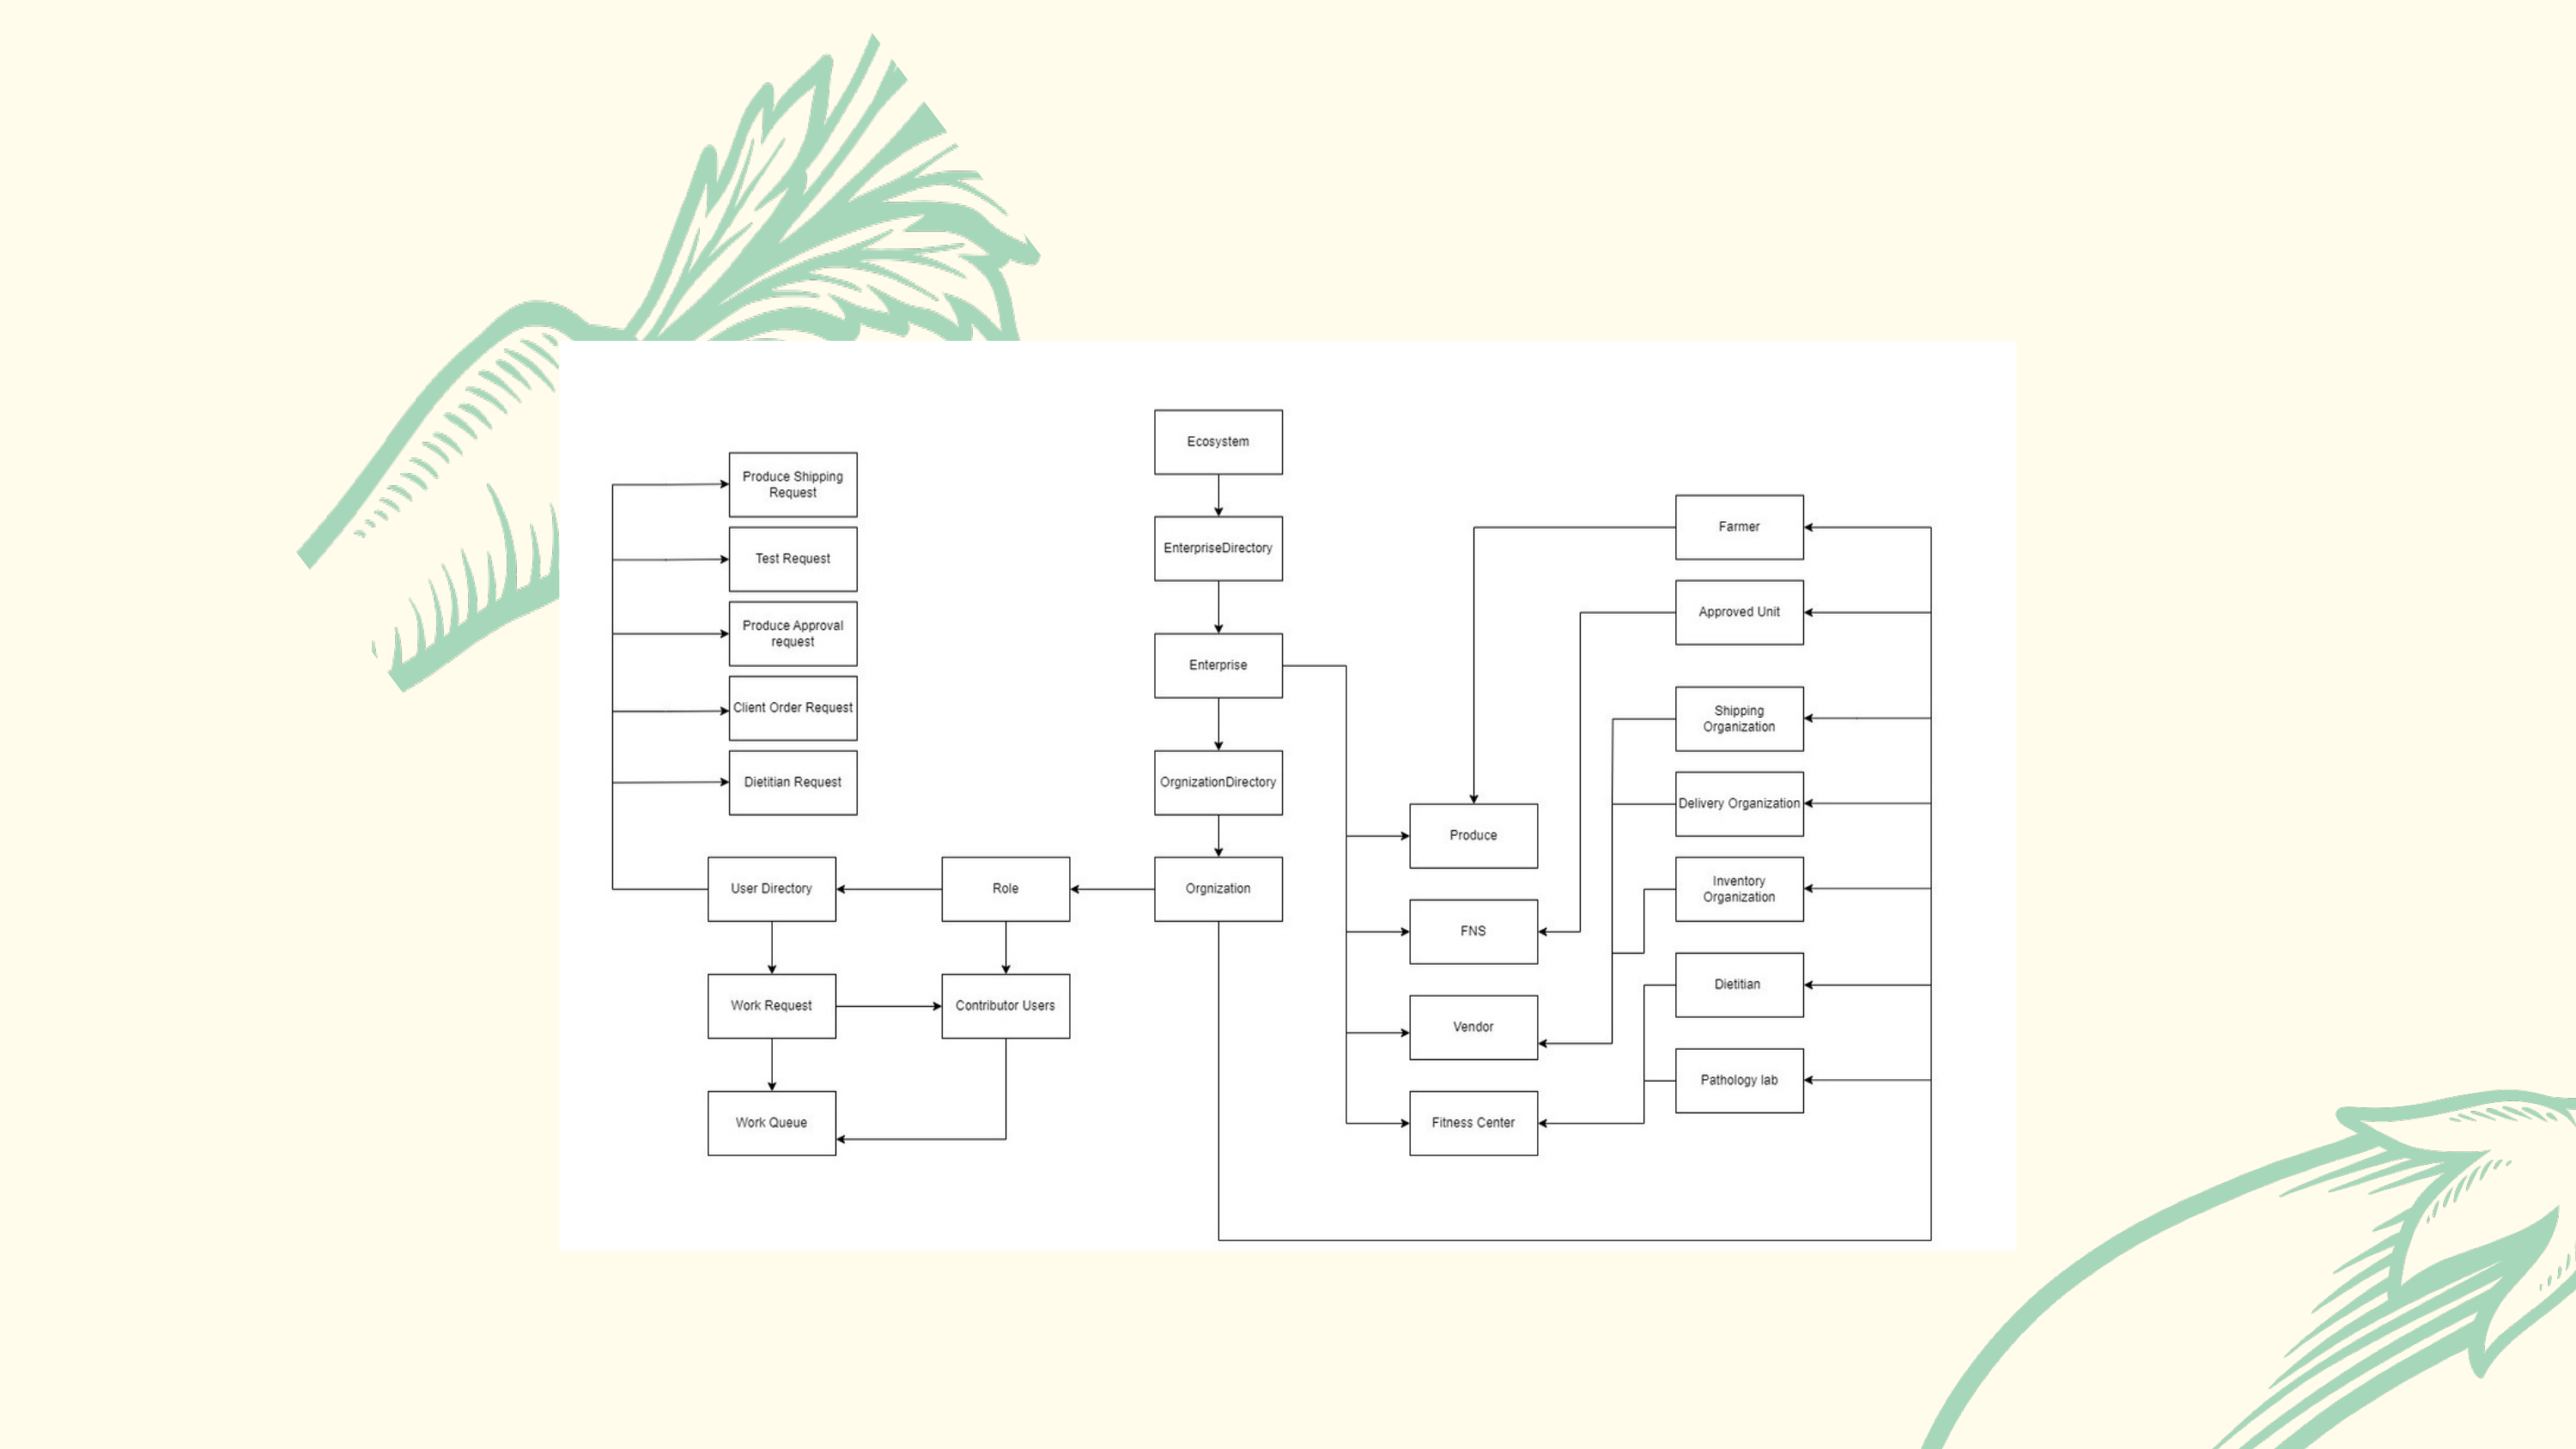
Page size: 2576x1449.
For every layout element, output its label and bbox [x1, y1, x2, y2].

text_box [559, 341, 2017, 1251]
text_box [0, 0, 1106, 899]
text_box [1904, 1079, 2576, 1449]
